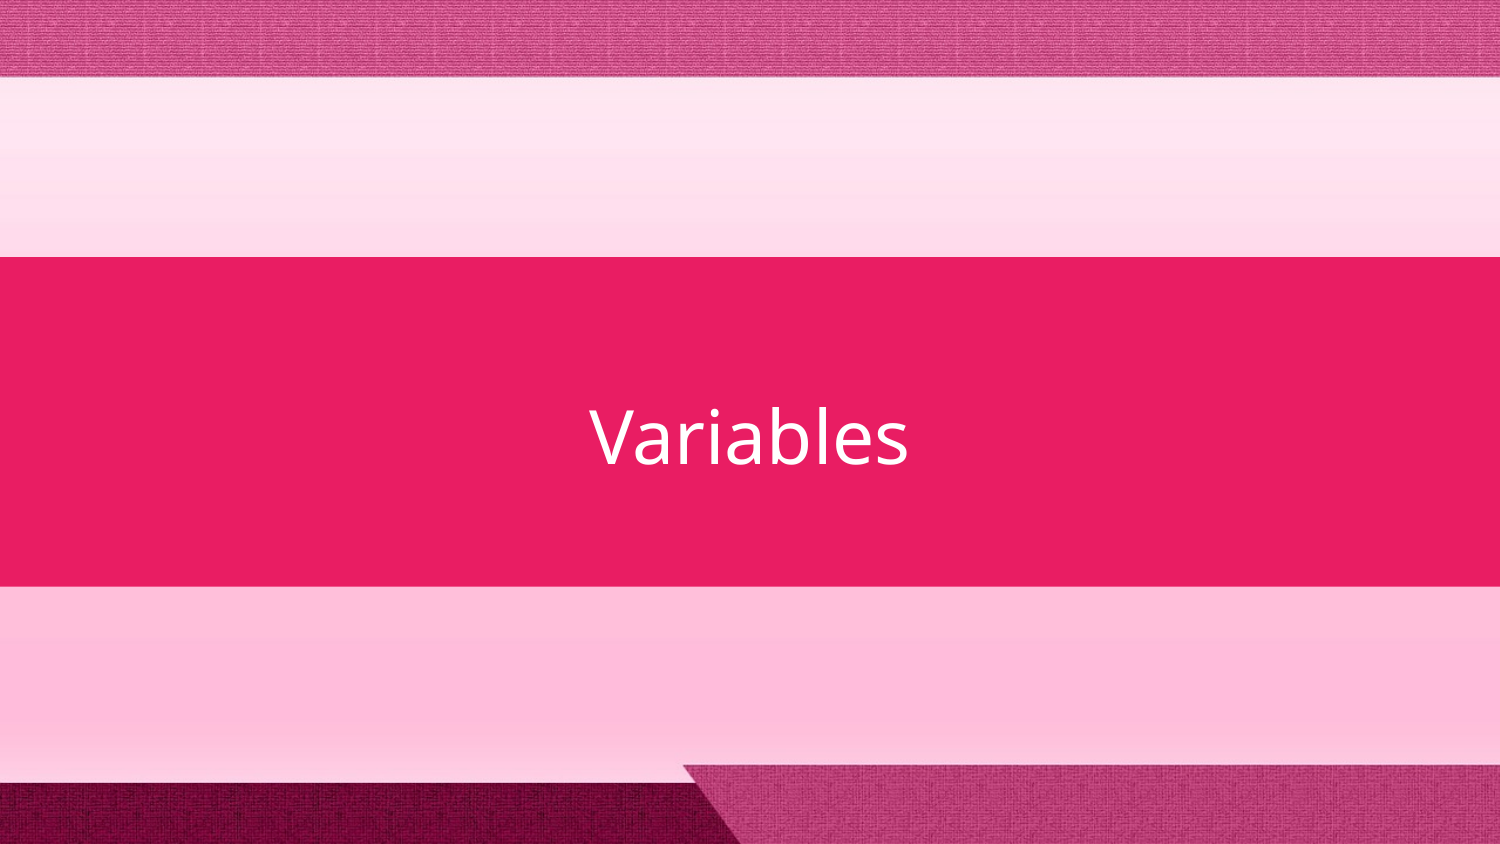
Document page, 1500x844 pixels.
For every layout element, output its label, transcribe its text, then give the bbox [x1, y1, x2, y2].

picture [0, 0, 1500, 257]
picture [0, 587, 1500, 844]
title Variables [70, 309, 1430, 559]
